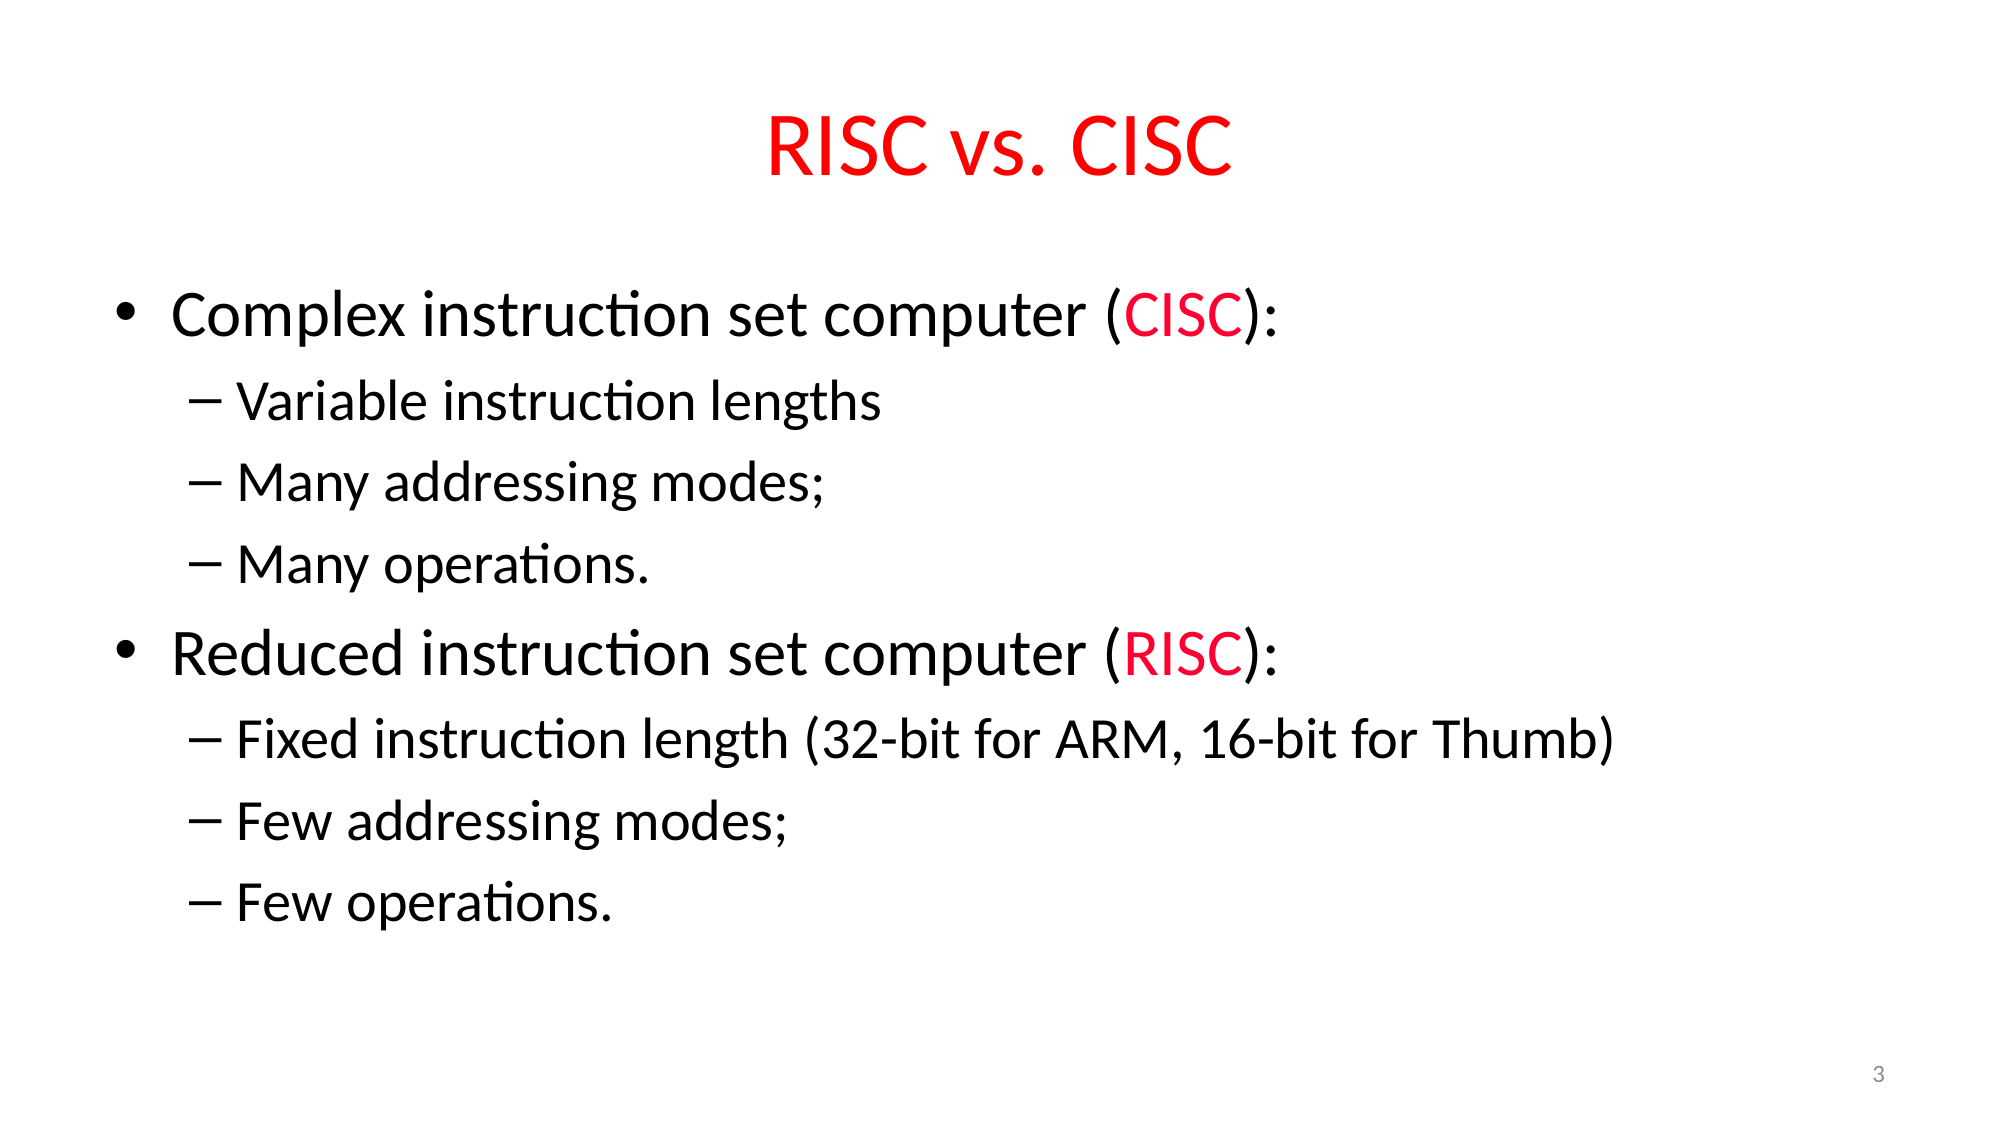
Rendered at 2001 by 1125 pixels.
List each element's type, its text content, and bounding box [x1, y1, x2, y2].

title RISC vs. CISC [99, 45, 1900, 233]
list Complex instruction set computer (CISC): Variable instruction lengths Many addressing modes; Many operations. Reduced instruction set computer (RISC): Fixed instruction length (32-bit for ARM, 16-bit for Thumb) Few addressing modes; Few operations. [99, 262, 1900, 1005]
slide_number 3 [1433, 1042, 1900, 1103]
